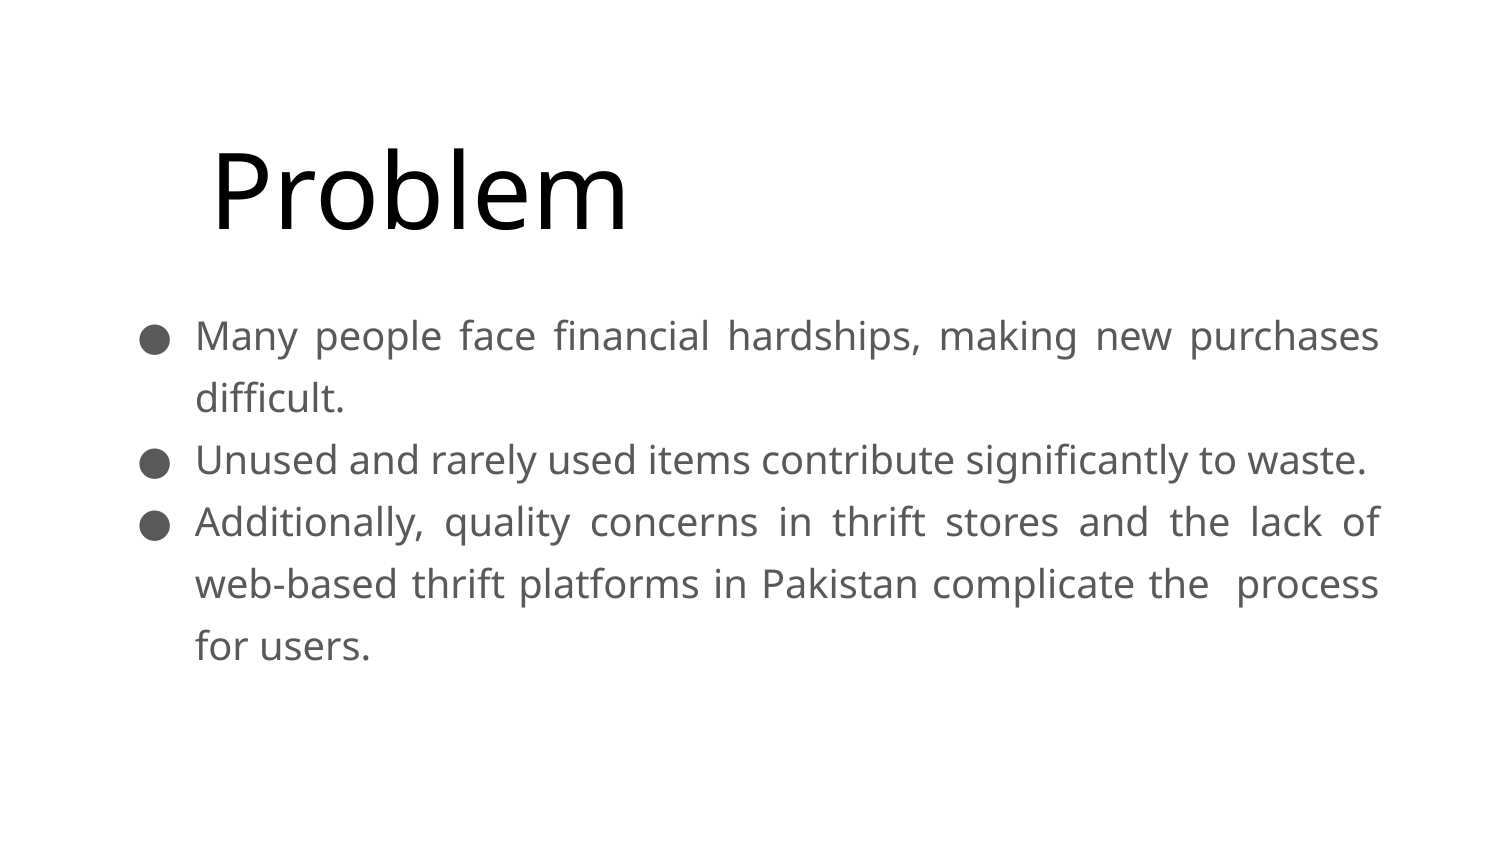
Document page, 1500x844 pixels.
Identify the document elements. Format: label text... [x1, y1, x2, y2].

subtitle Many people face financial hardships, making new purchases difficult. Unused and rarely used items contribute significantly to waste. Additionally, quality concerns in thrift stores and the lack of web-based thrift platforms in Pakistan complicate the process for users. [104, 281, 1396, 734]
title Problem [148, 107, 721, 266]
